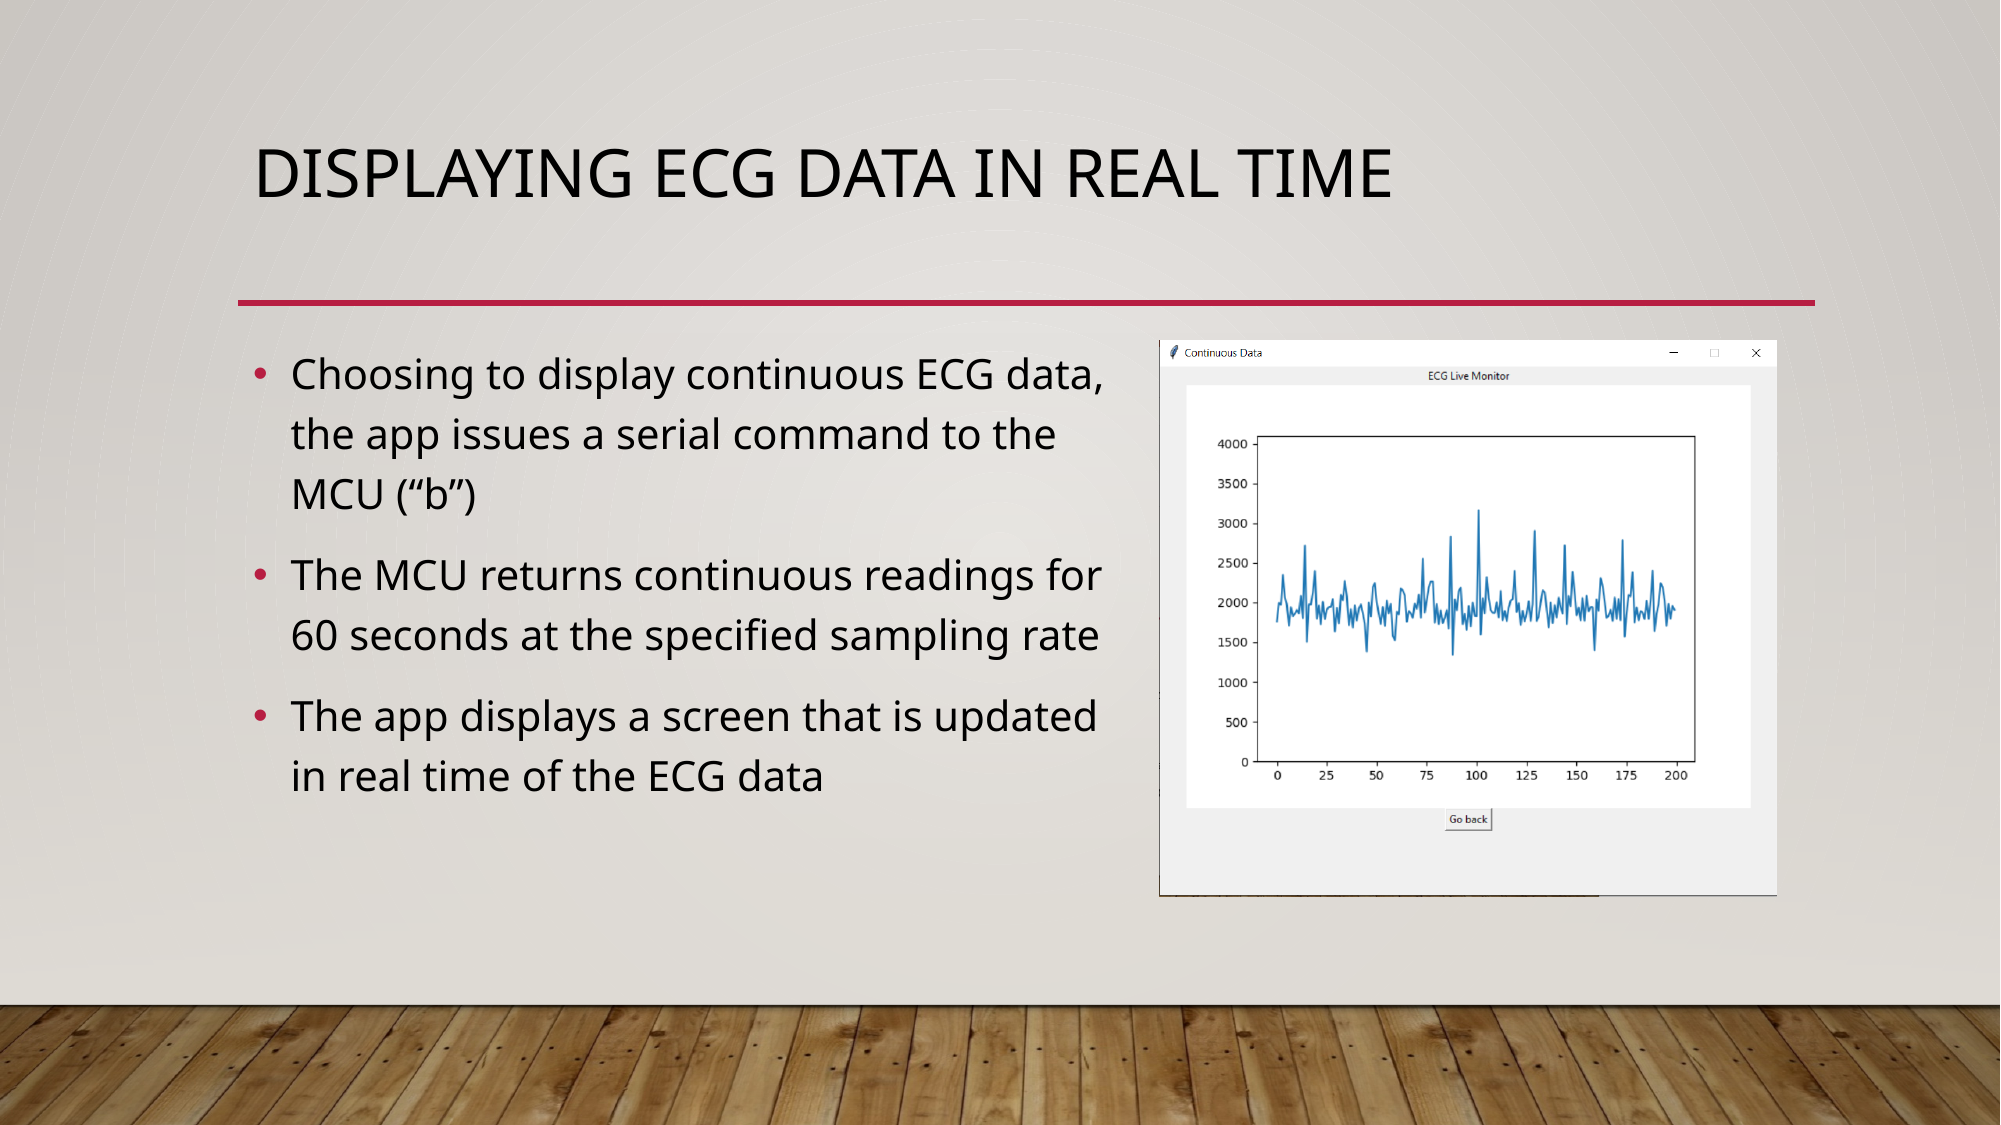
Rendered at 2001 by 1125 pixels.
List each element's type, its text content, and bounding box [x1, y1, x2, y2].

picture [1159, 339, 1777, 897]
title Displaying ECG Data in real time [238, 131, 1814, 305]
list Choosing to display continuous ECG data, the app issues a serial command to the MCU (“b”) The MCU returns continuous readings for 60 seconds at the specified sampling rate The app displays a screen that is updated in real time of the ECG data [238, 330, 1145, 897]
picture [0, 1005, 2000, 1125]
